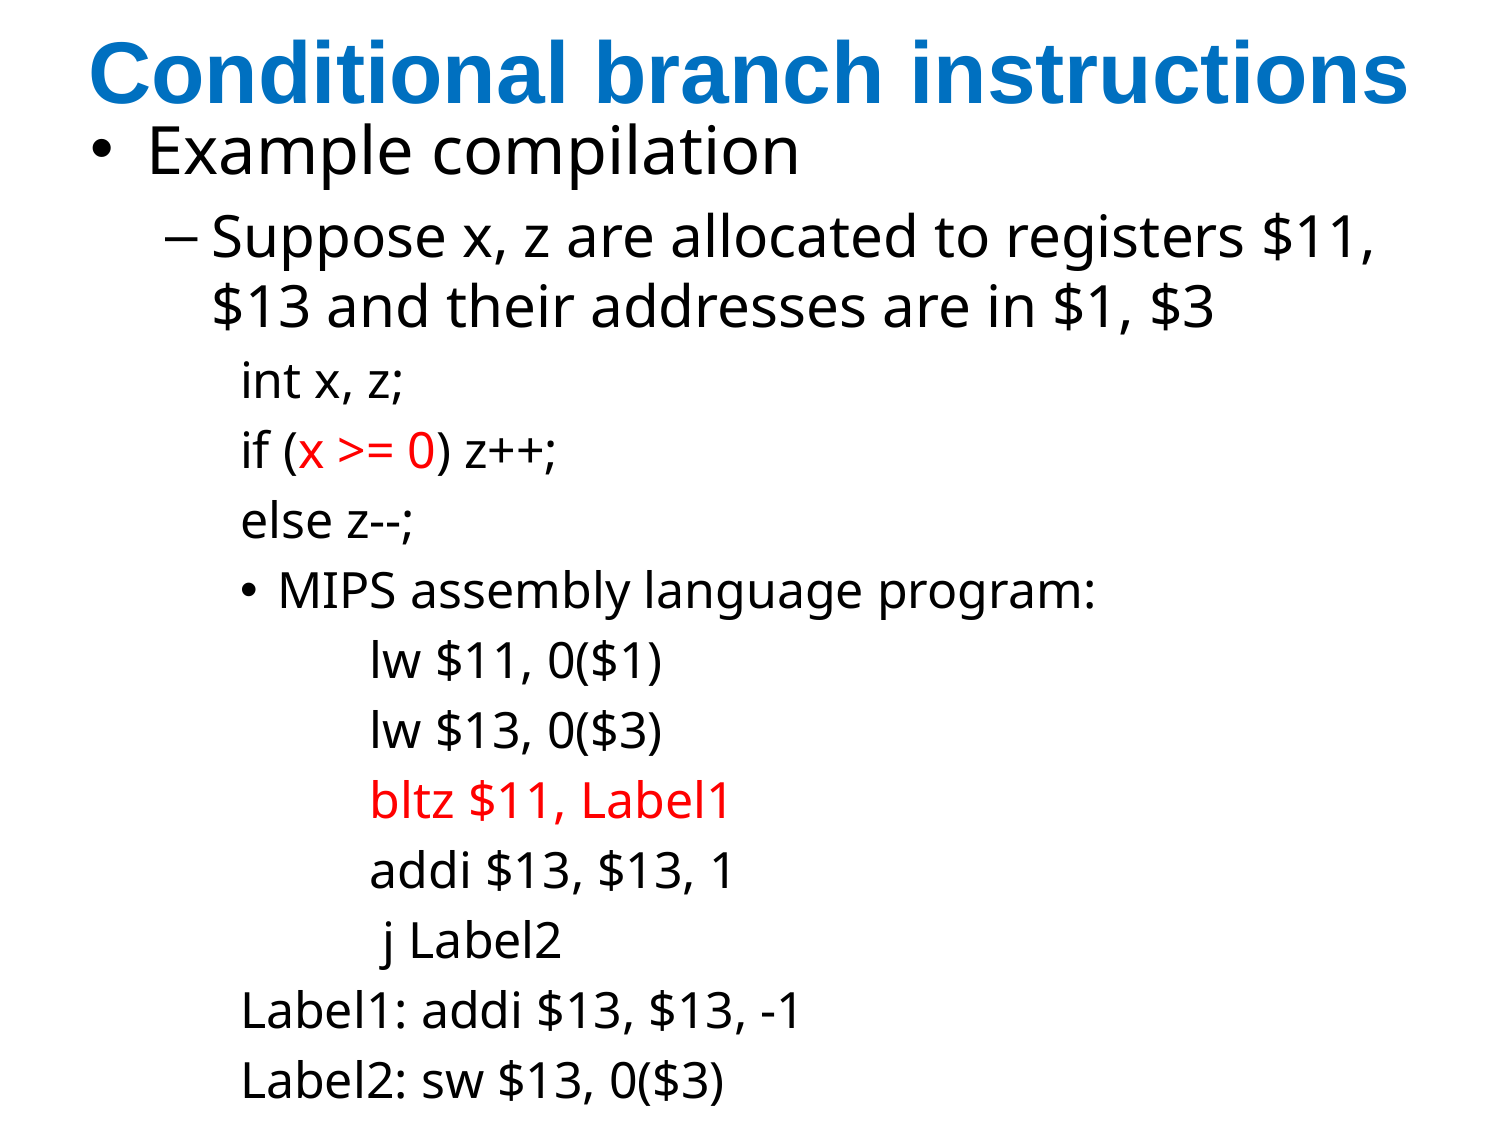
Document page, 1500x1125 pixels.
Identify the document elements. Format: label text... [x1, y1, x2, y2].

title Conditional branch instructions [0, 0, 1500, 138]
list Example compilation Suppose x, z are allocated to registers $11, $13 and their addresses are in $1, $3 int x, z; if (x >= 0) z++; else z--; MIPS assembly language program: lw $11, 0($1) lw $13, 0($3) bltz $11, Label1 addi $13, $13, 1 j Label2 Label1: addi $13, $13, -1 Label2: sw $13, 0($3) [75, 99, 1500, 1125]
